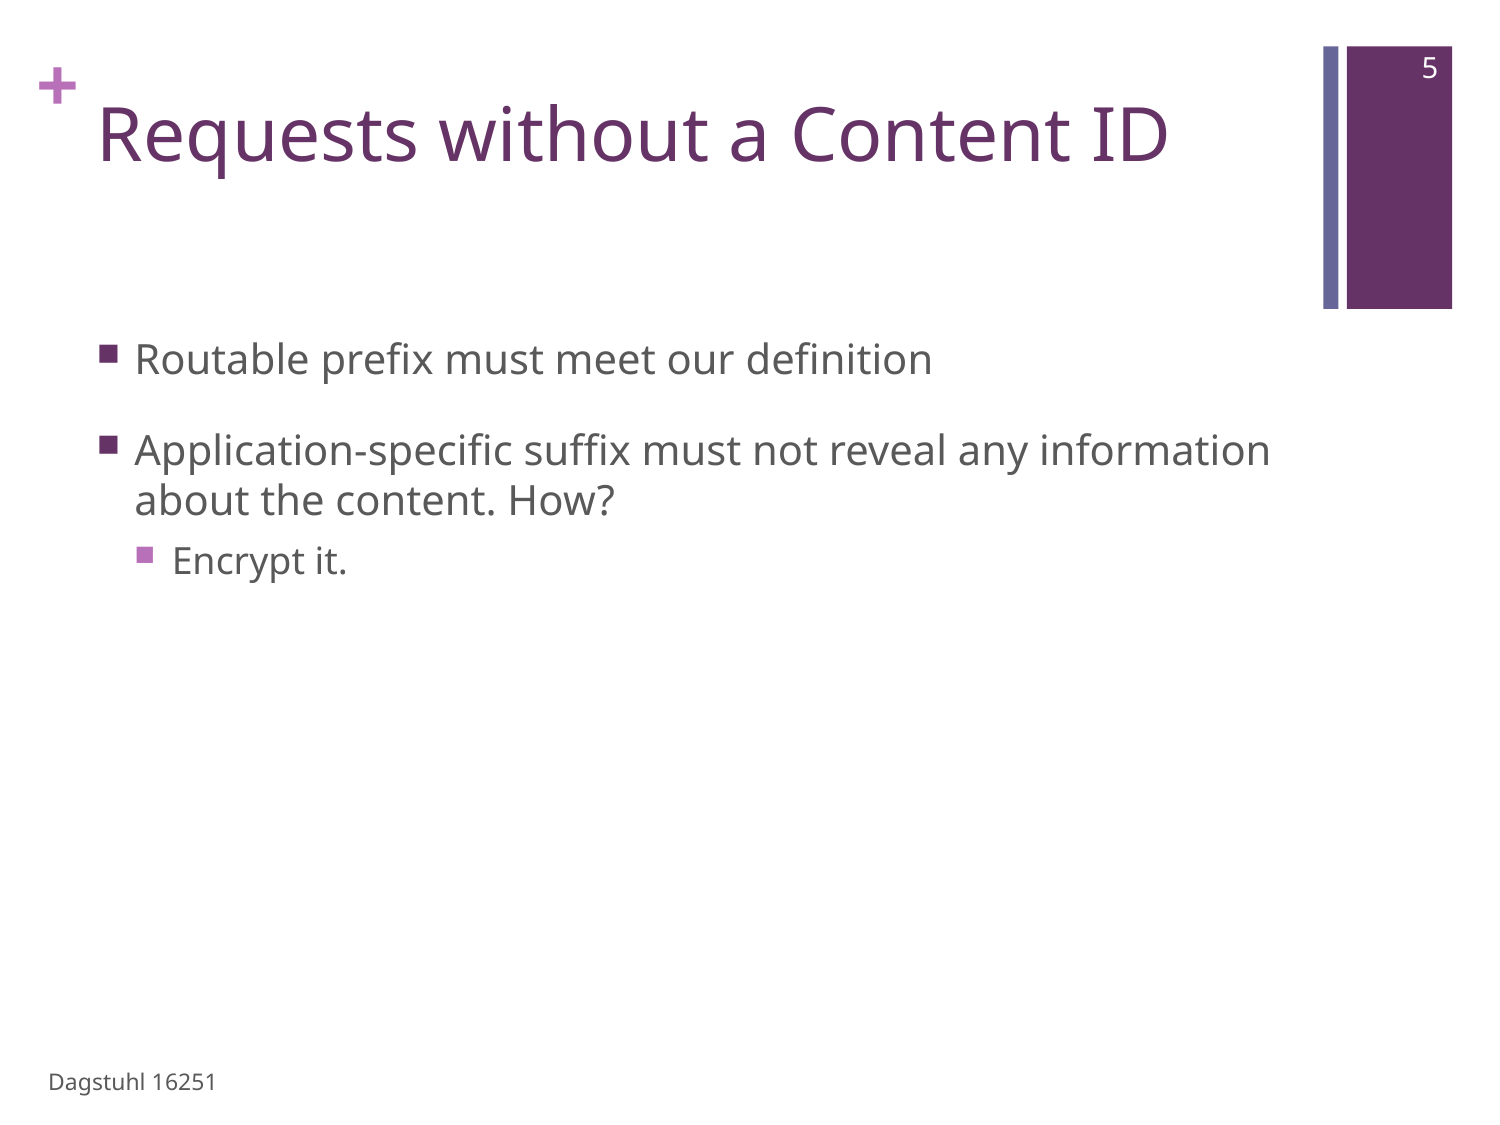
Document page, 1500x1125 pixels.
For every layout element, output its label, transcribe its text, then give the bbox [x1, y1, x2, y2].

footer Dagstuhl 16251 [33, 1053, 1038, 1114]
title Requests without a Content ID [81, 79, 1322, 263]
list Routable prefix must meet our definition Application-specific suffix must not reveal any information about the content. How? Encrypt it. [81, 324, 1322, 1005]
slide_number 5 [1362, 39, 1454, 100]
